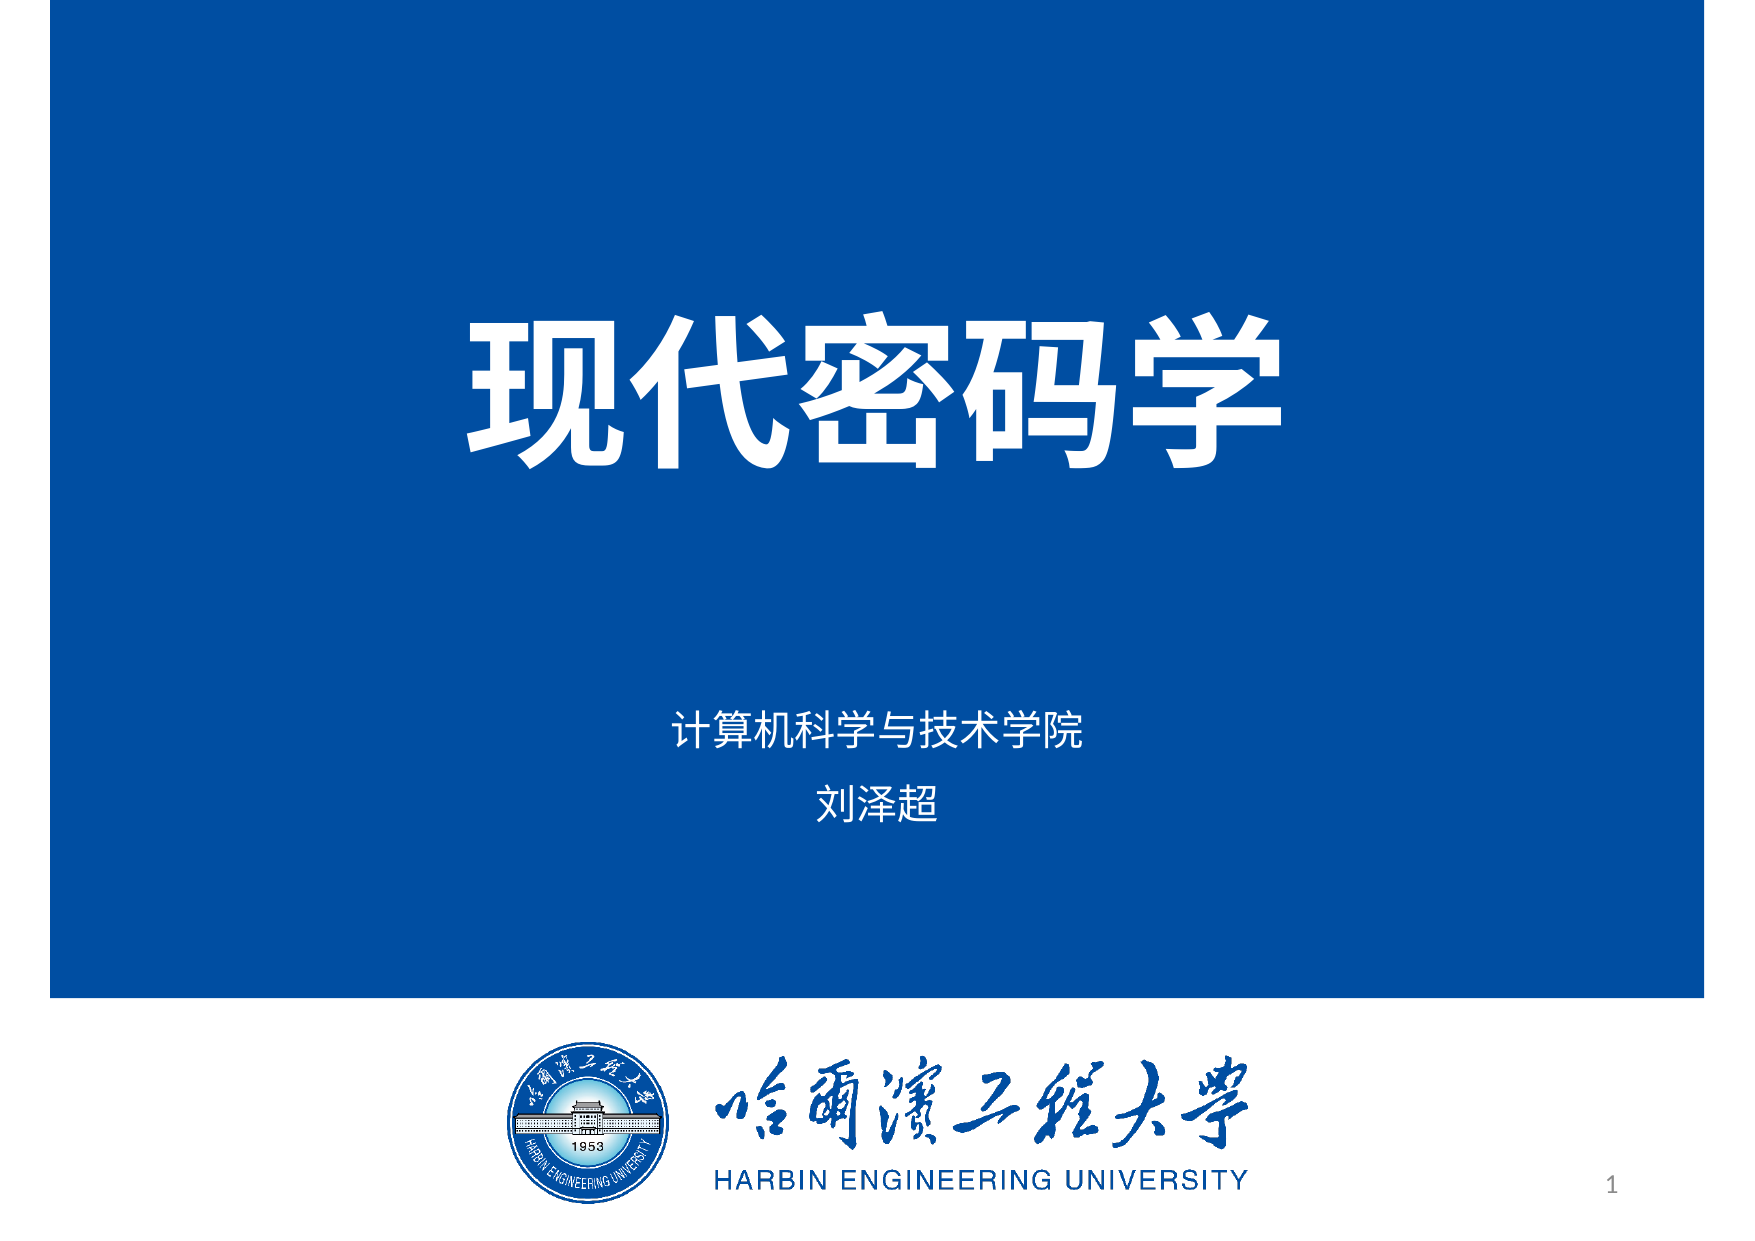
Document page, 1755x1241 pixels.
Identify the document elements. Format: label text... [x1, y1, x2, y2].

picture [469, 1014, 1285, 1231]
text_box 现代密码学 [412, 281, 1342, 496]
text_box 计算机科学与技术学院 刘泽超 [502, 671, 1252, 836]
text_box [49, 0, 1705, 999]
slide_number 1 [1285, 1149, 1634, 1216]
